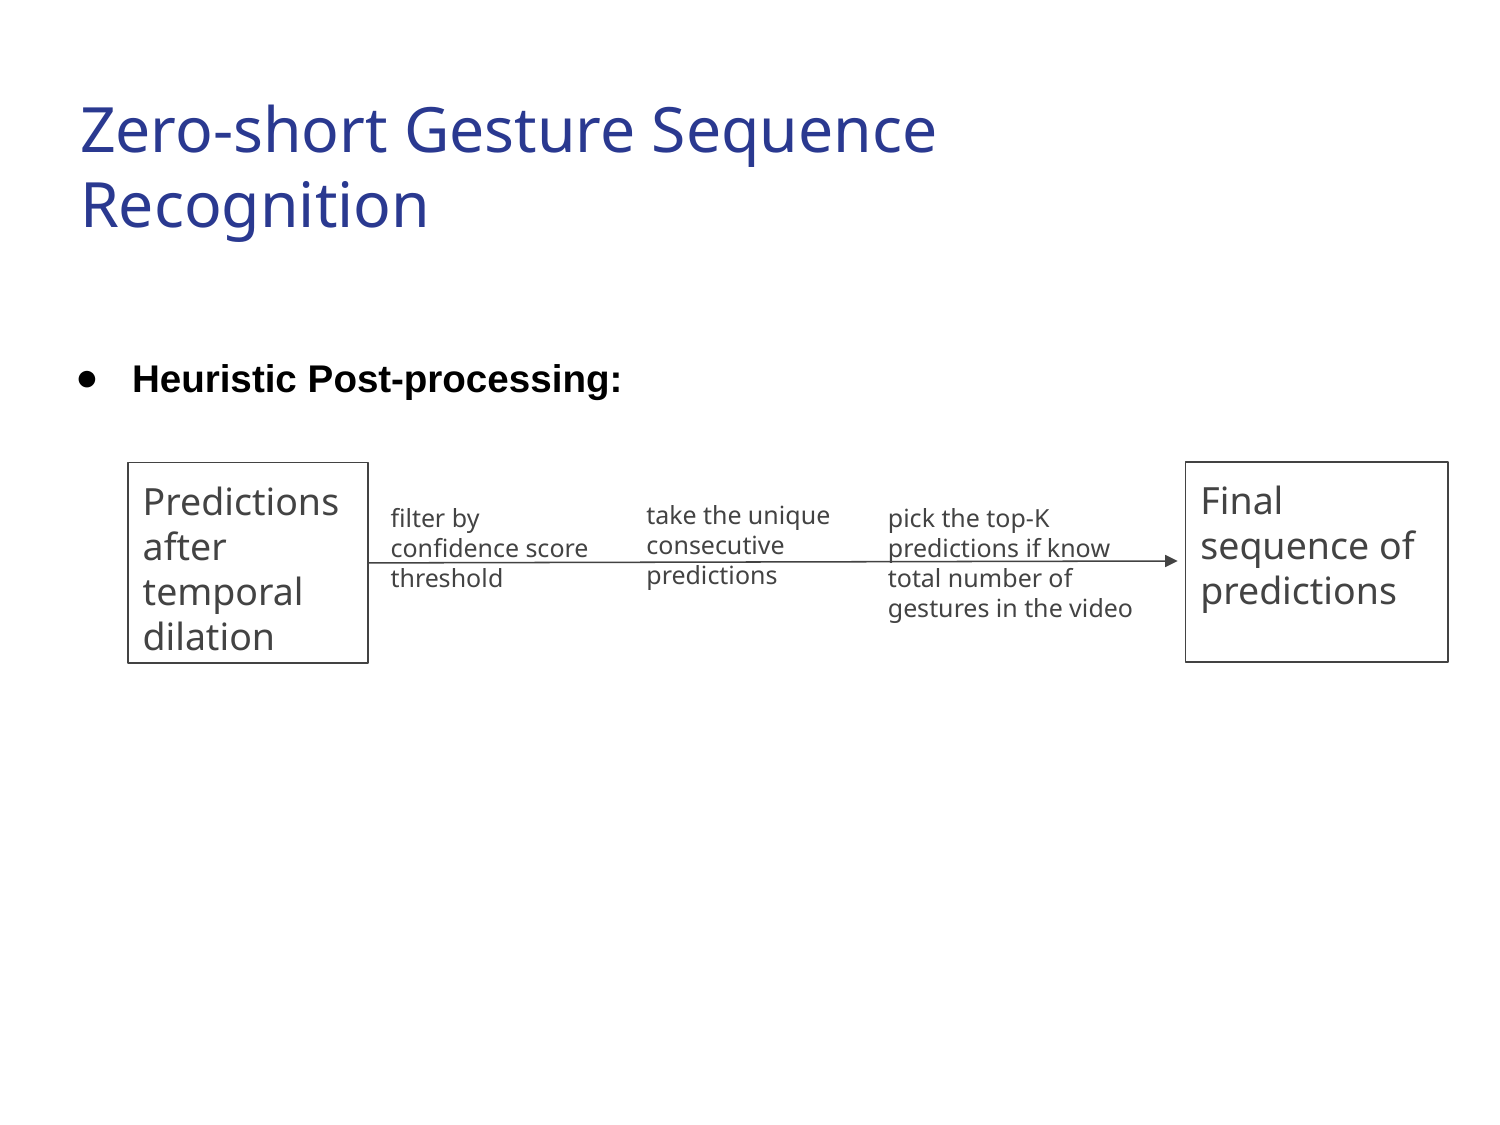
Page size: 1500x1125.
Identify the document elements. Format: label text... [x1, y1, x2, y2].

text_box take the unique consecutive predictions [631, 484, 902, 559]
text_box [367, 560, 1178, 564]
text_box Predictions after temporal dilation [127, 462, 368, 664]
title Zero-short Gesture Sequence Recognition [72, 70, 1298, 259]
text_box filter by confidence score threshold [375, 487, 624, 557]
text_box pick the top-K predictions if know total number of gestures in the video [872, 572, 1178, 582]
text_box pick the top-K predictions if know total number of gestures in the video [872, 487, 1178, 560]
text_box Heuristic Post-processing: [42, 286, 1357, 675]
text_box Final sequence of predictions [1185, 461, 1448, 663]
